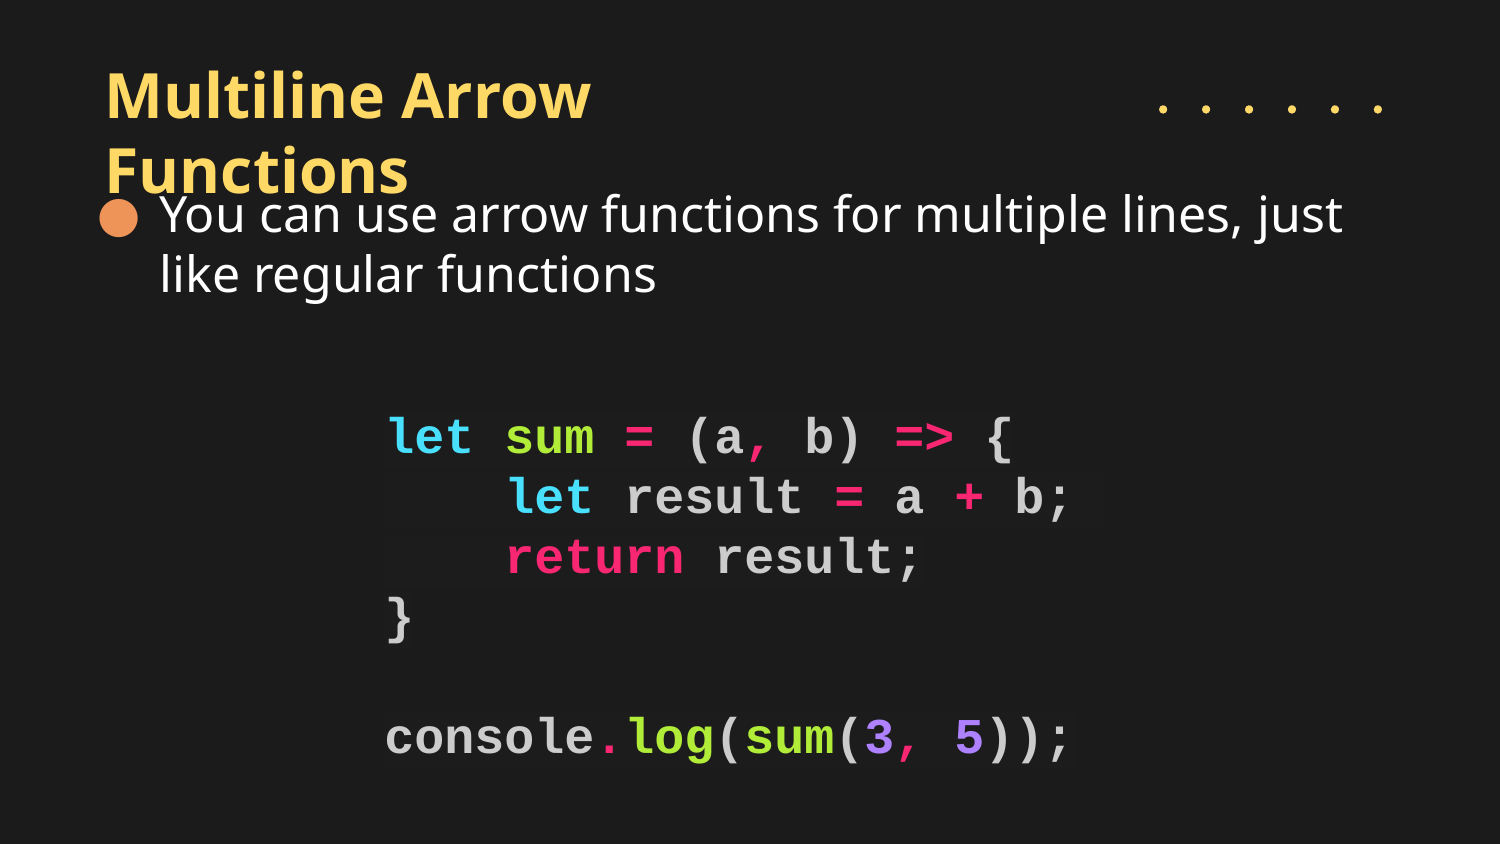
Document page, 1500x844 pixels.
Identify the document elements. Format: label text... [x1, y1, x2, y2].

list You can use arrow functions for multiple lines, just like regular functions let sum = (a, b) => { let result = a + b; return result; } console.log(sum(3, 5)); [69, 167, 1388, 765]
title Multiline Arrow Functions [89, 41, 877, 136]
